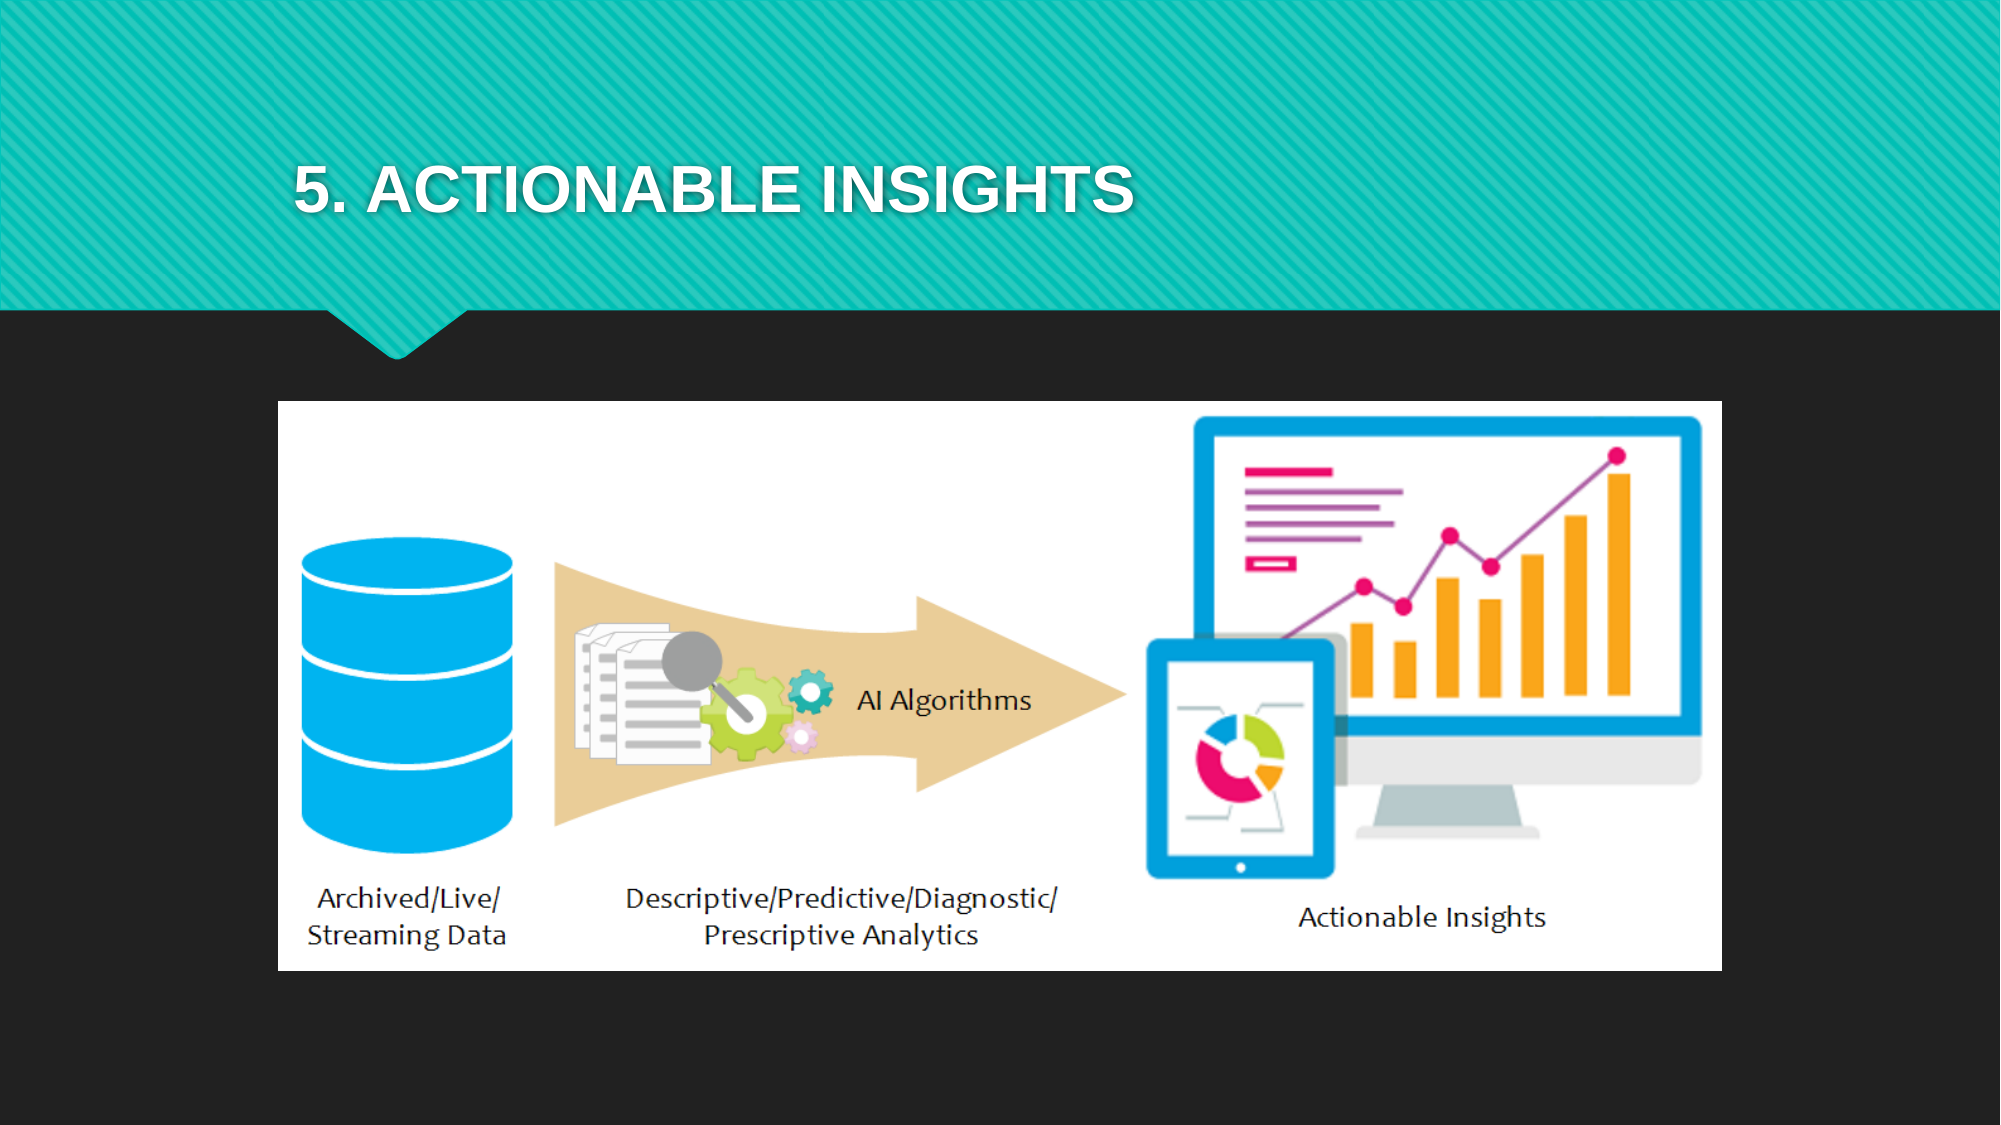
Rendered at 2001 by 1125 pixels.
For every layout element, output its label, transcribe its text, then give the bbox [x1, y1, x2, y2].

title 5. ACTIONABLE INSIGHTS [278, 74, 2000, 234]
picture [278, 401, 1722, 972]
